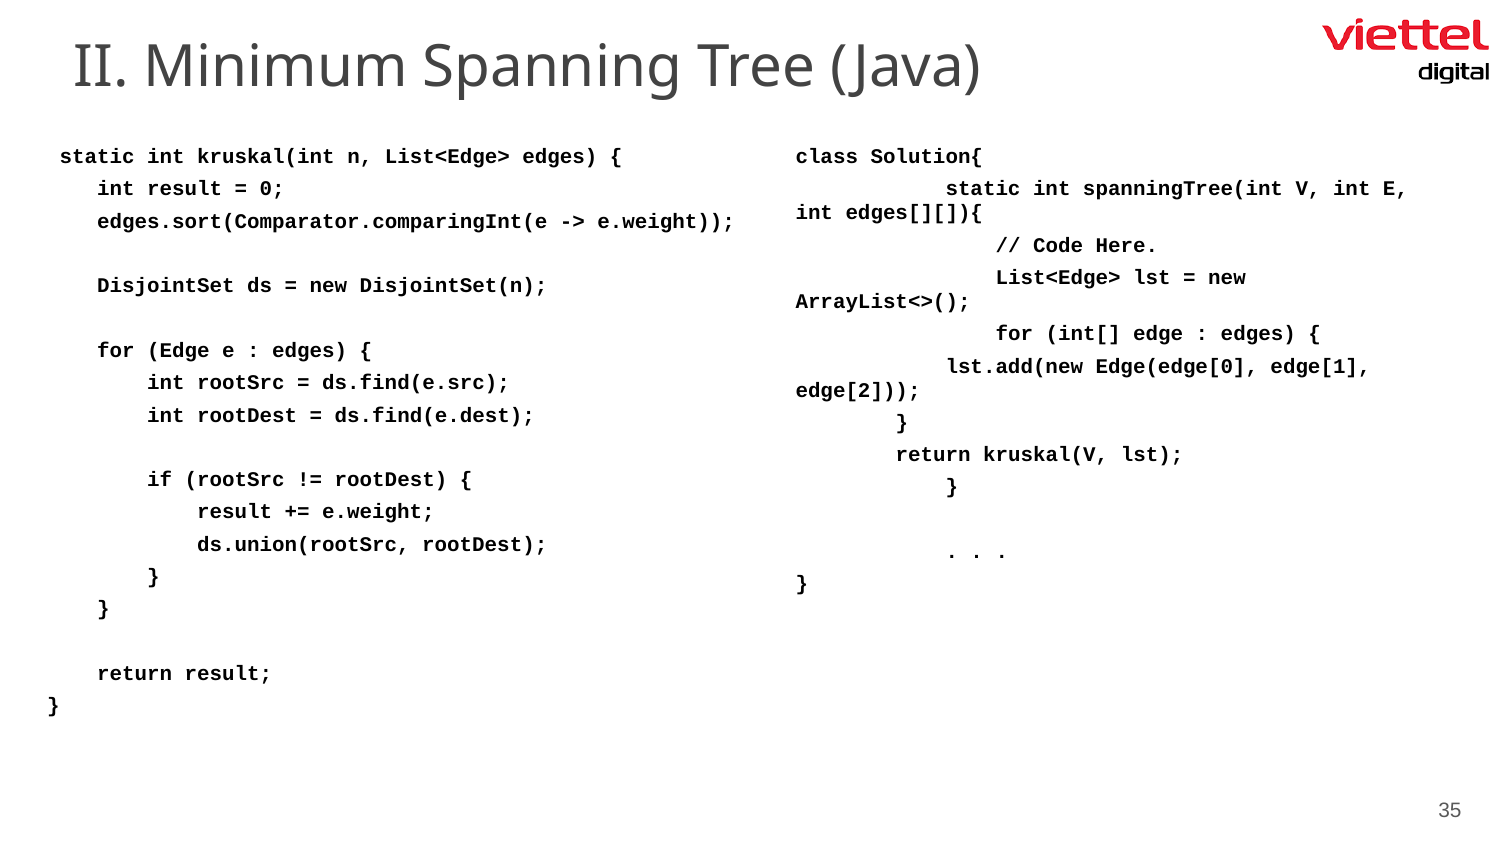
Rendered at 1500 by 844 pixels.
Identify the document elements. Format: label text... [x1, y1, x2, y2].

picture [1310, 0, 1500, 145]
slide_number ‹#› [1425, 786, 1500, 832]
text_box static int kruskal(int n, List<Edge> edges) { int result = 0; edges.sort(Comparator.comparingInt(e -> e.weight)); DisjointSet ds = new DisjointSet(n); for (Edge e : edges) { int rootSrc = ds.find(e.src); int rootDest = ds.find(e.dest); if (rootSrc != rootDest) { result += e.weight; ds.union(rootSrc, rootDest); } } return result; } [0, 129, 857, 733]
text_box class Solution{ static int spanningTree(int V, int E, int edges[][]){ // Code Here. List<Edge> lst = new ArrayList<>(); for (int[] edge : edges) { lst.add(new Edge(edge[0], edge[1], edge[2])); } return kruskal(V, lst); } . . . } [857, 129, 1426, 676]
text_box II. Minimum Spanning Tree (Java) [58, 26, 1457, 121]
